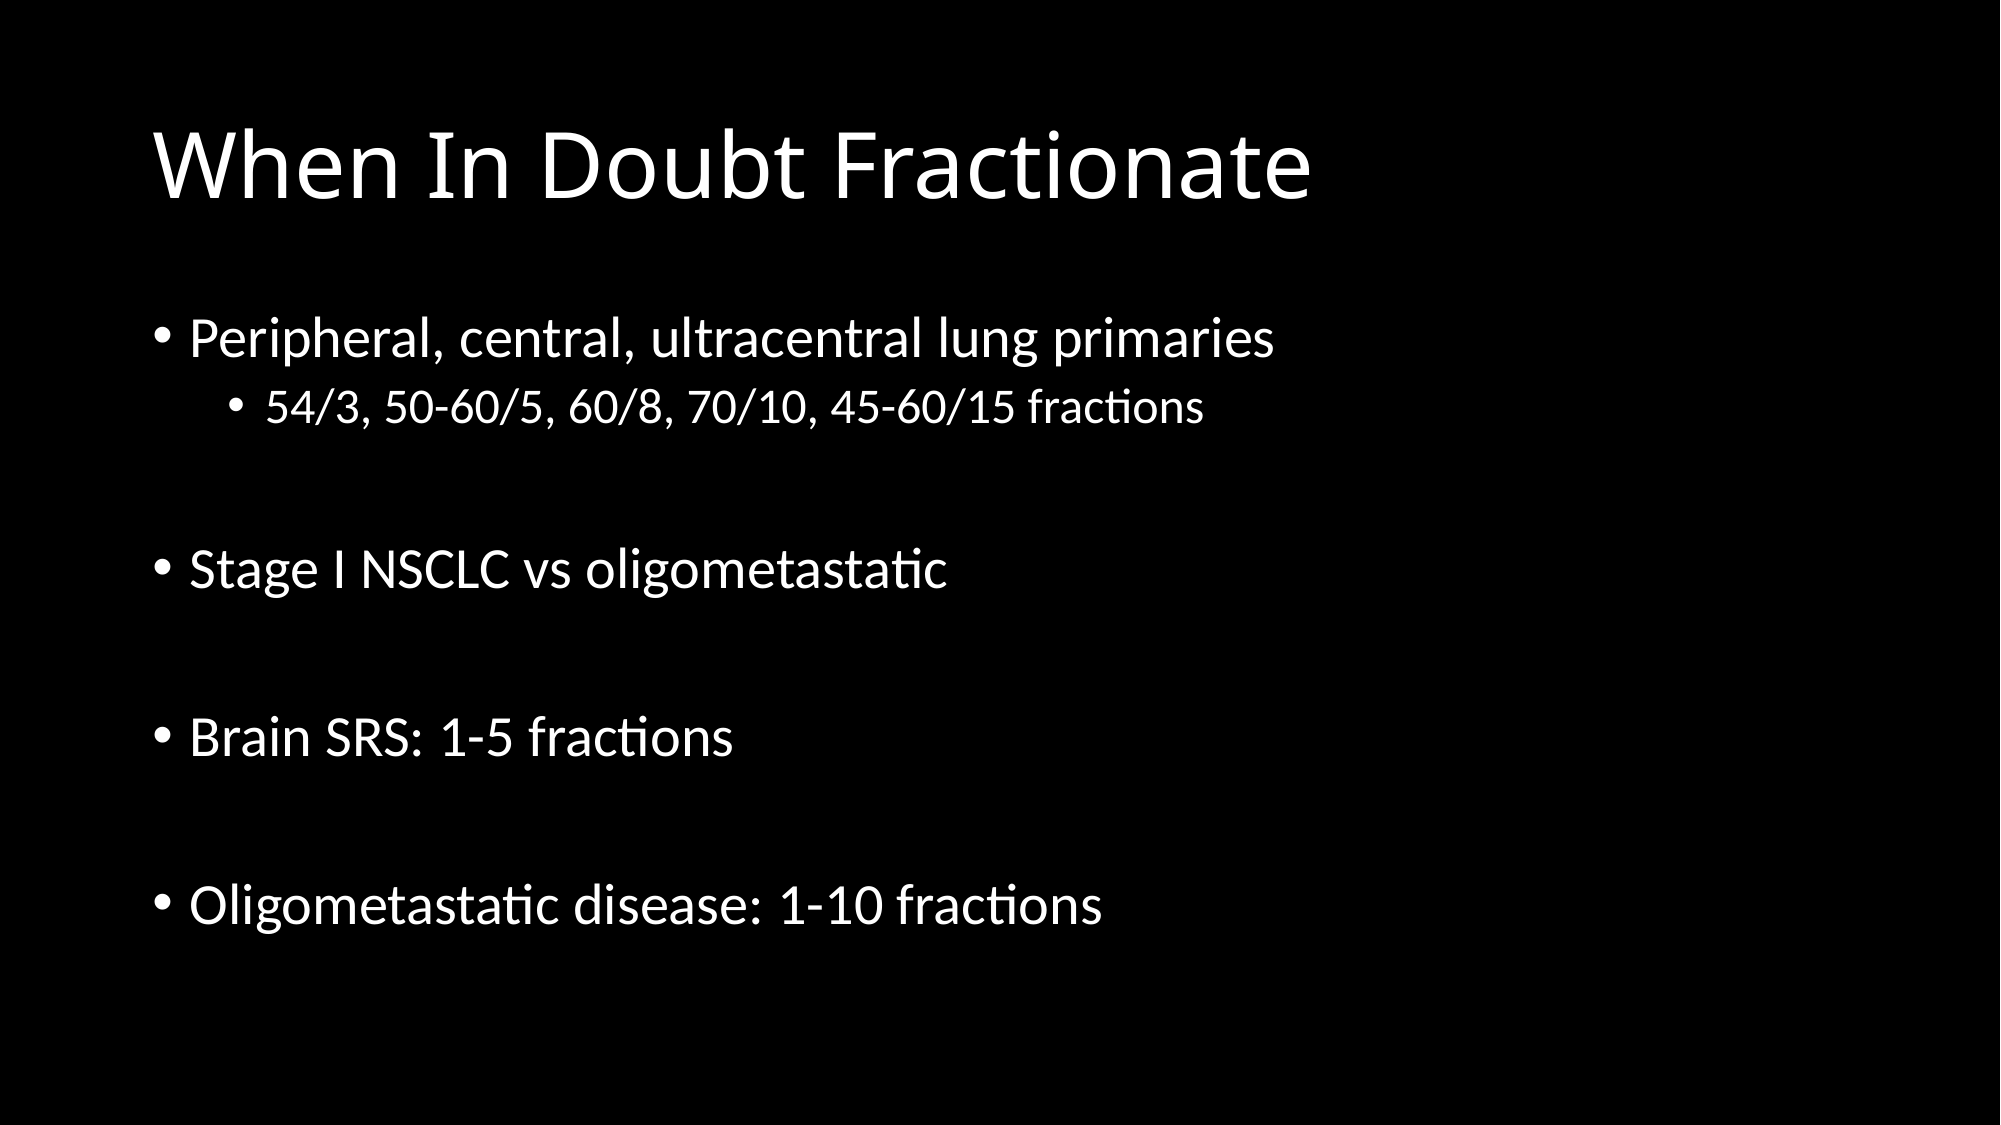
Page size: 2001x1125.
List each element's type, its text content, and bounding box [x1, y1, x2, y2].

title When In Doubt Fractionate [137, 59, 1863, 278]
list Peripheral, central, ultracentral lung primaries 54/3, 50-60/5, 60/8, 70/10, 45-60/15 fractions Stage I NSCLC vs oligometastatic Brain SRS: 1-5 fractions Oligometastatic disease: 1-10 fractions [137, 299, 1863, 1014]
